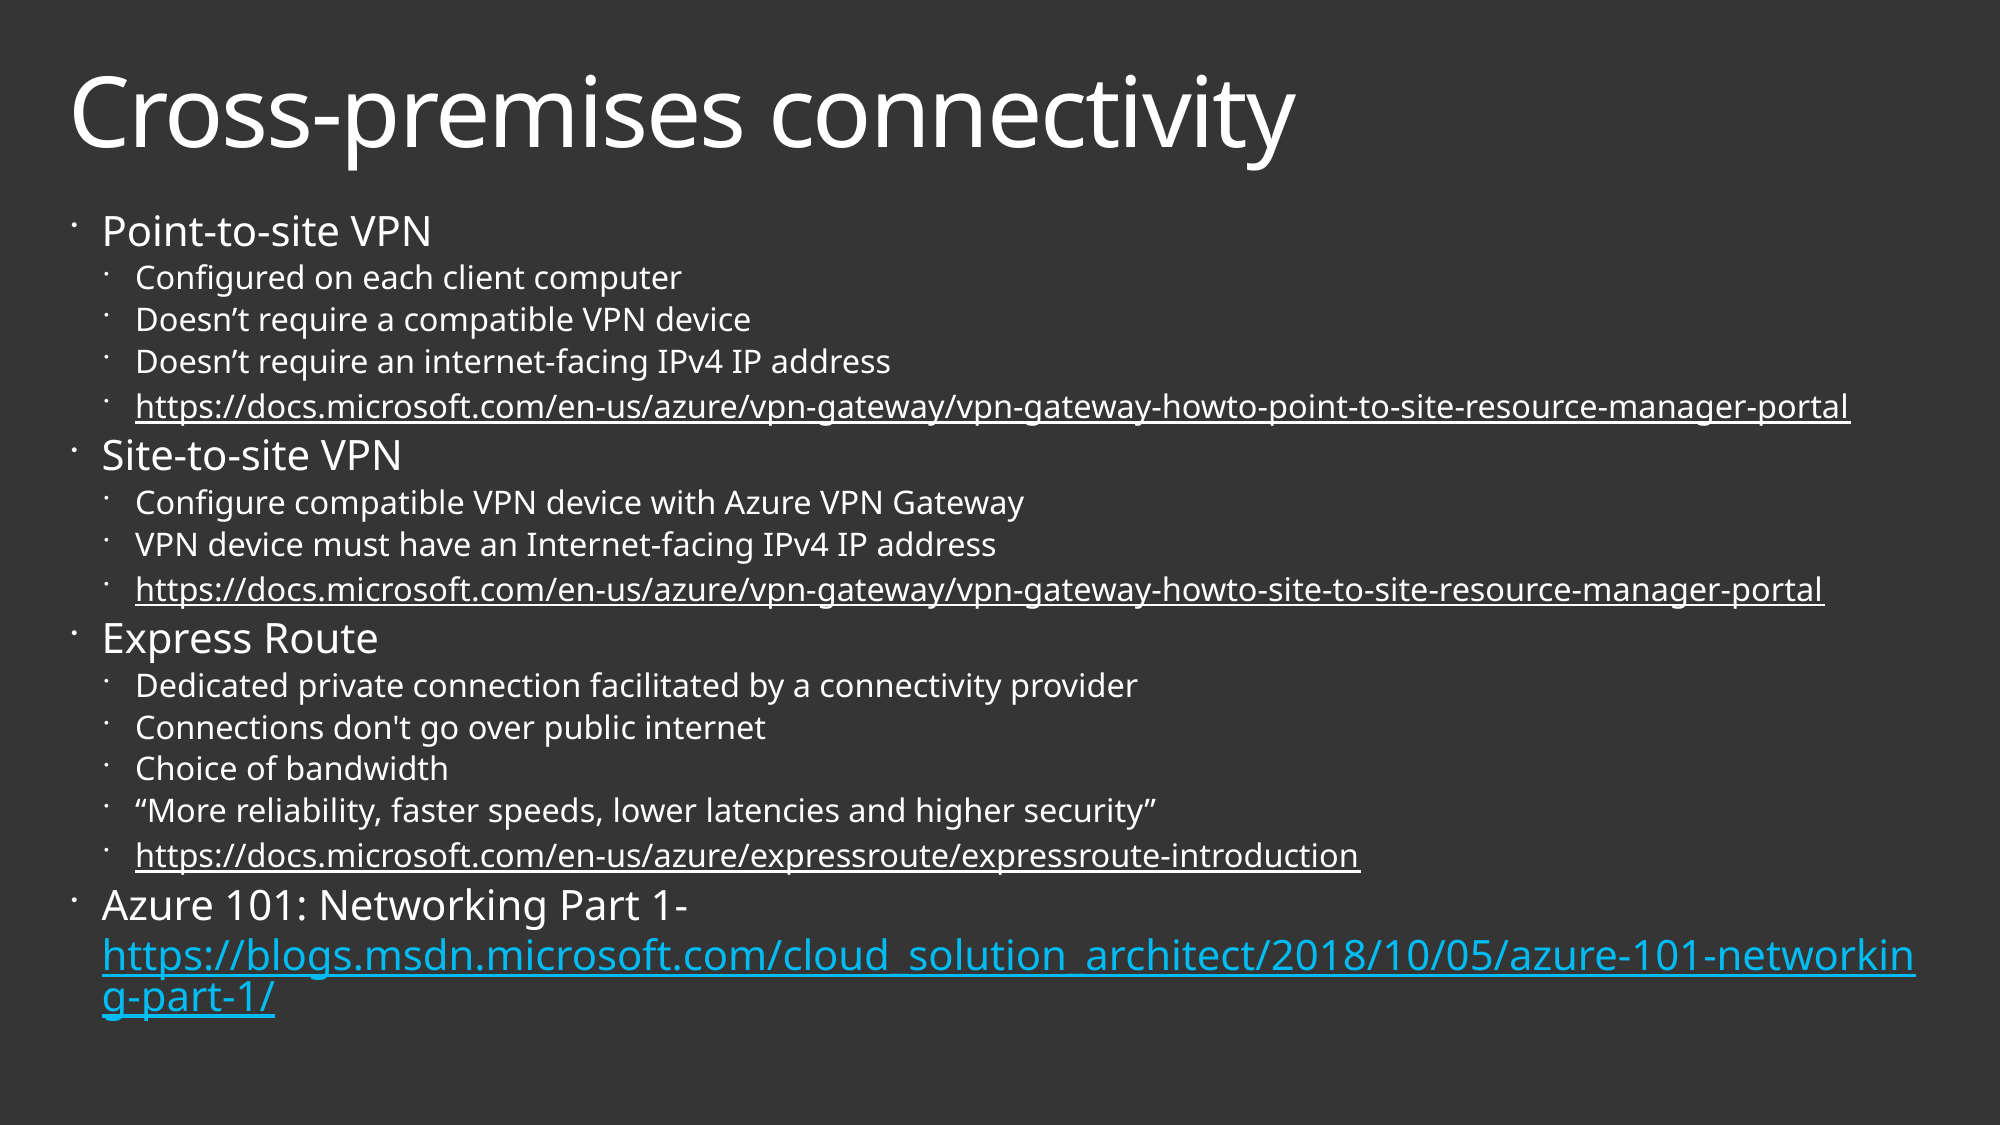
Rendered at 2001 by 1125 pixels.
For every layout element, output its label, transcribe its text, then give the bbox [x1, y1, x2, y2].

list Point-to-site VPN Configured on each client computer Doesn’t require a compatible VPN device Doesn’t require an internet-facing IPv4 IP address https://docs.microsoft.com/en-us/azure/vpn-gateway/vpn-gateway-howto-point-to-site-resource-manager-portal Site-to-site VPN Configure compatible VPN device with Azure VPN Gateway VPN device must have an Internet-facing IPv4 IP address https://docs.microsoft.com/en-us/azure/vpn-gateway/vpn-gateway-howto-site-to-site-resource-manager-portal Express Route Dedicated private connection facilitated by a connectivity provider Connections don't go over public internet Choice of bandwidth “More reliability, faster speeds, lower latencies and higher security” https://docs.microsoft.com/en-us/azure/expressroute/expressroute-introduction Azure 101: Networking Part 1- https://blogs.msdn.microsoft.com/cloud_solution_architect/2018/10/05/azure-101-networking-part-1/ [44, 195, 1956, 1066]
title Cross-premises connectivity [44, 47, 1957, 196]
